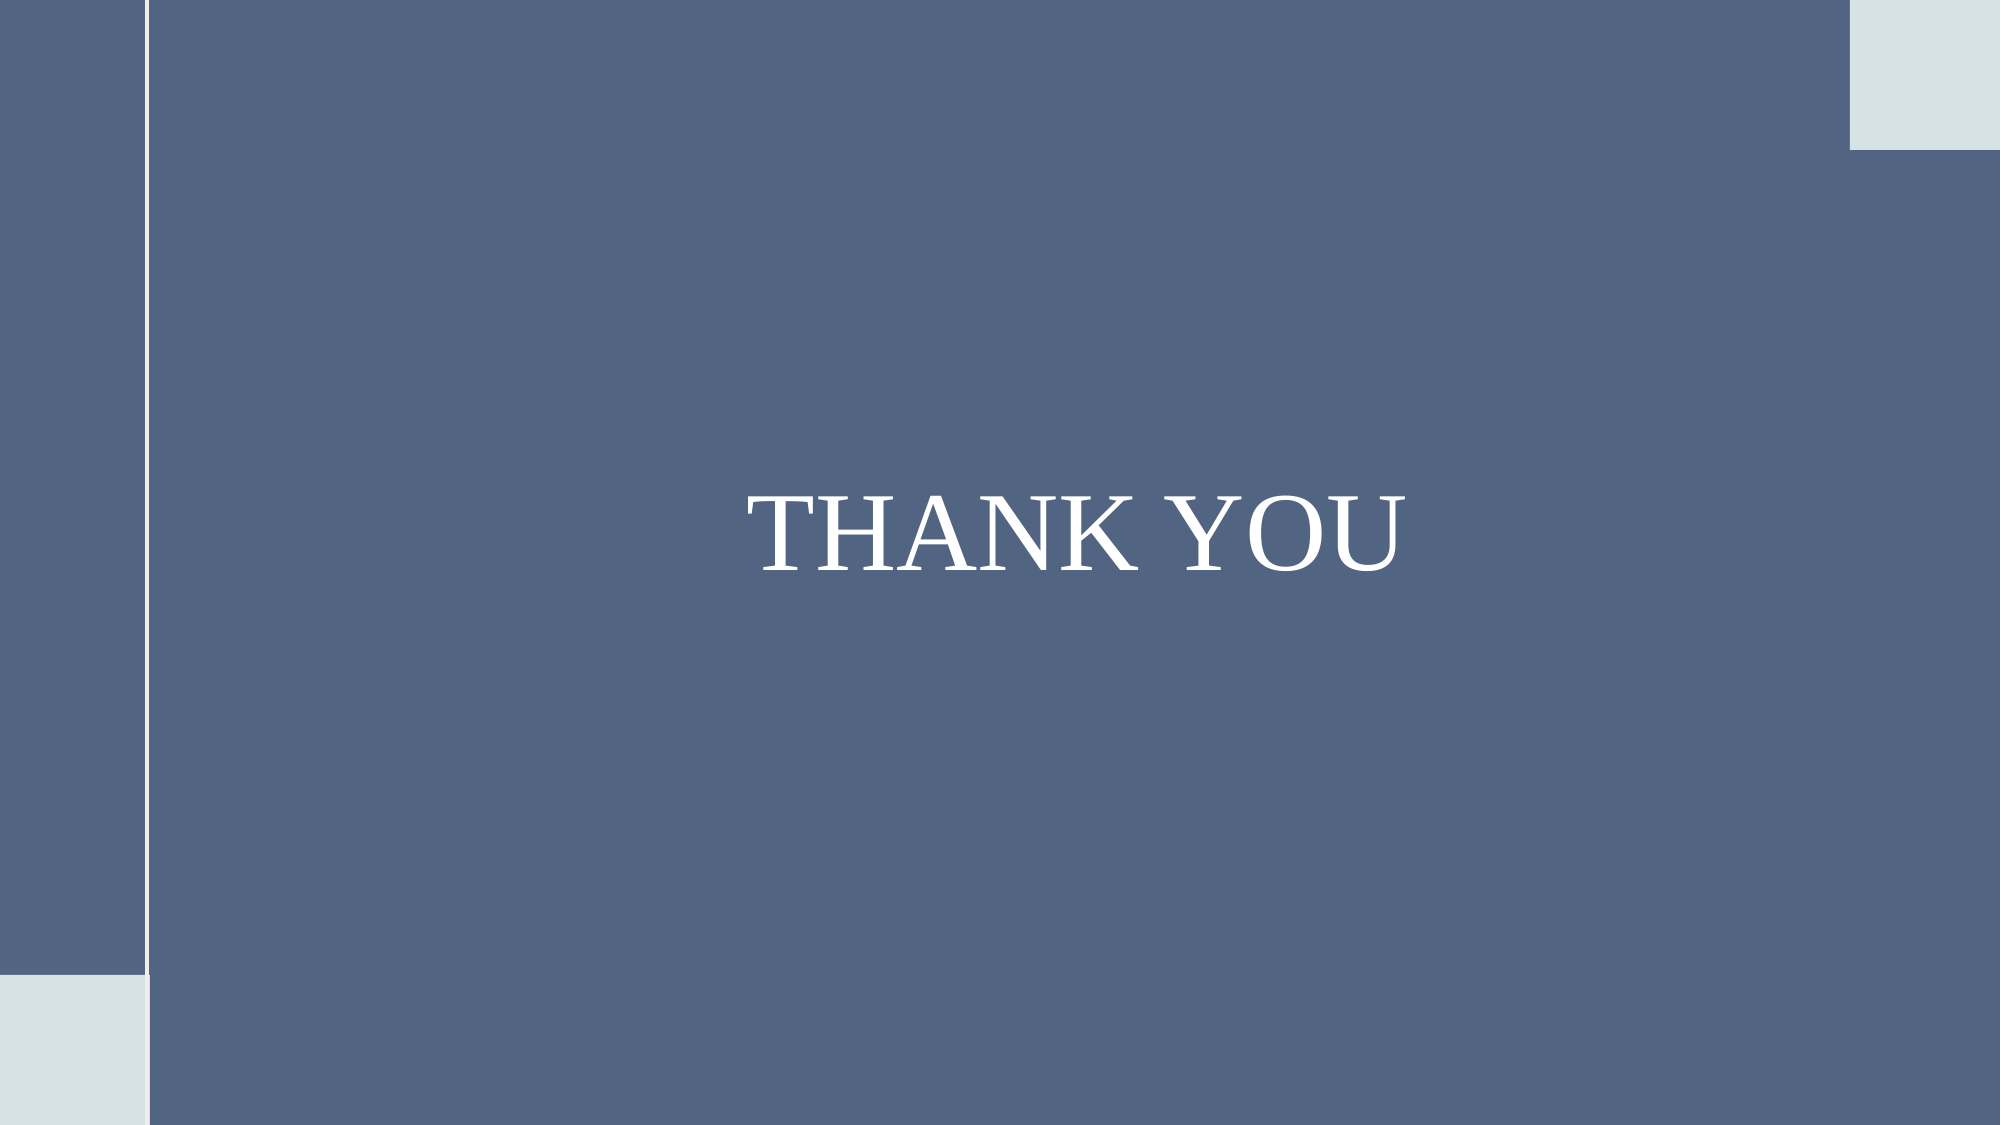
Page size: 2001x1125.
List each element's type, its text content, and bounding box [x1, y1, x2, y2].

title THANK YOU [731, 0, 1800, 603]
